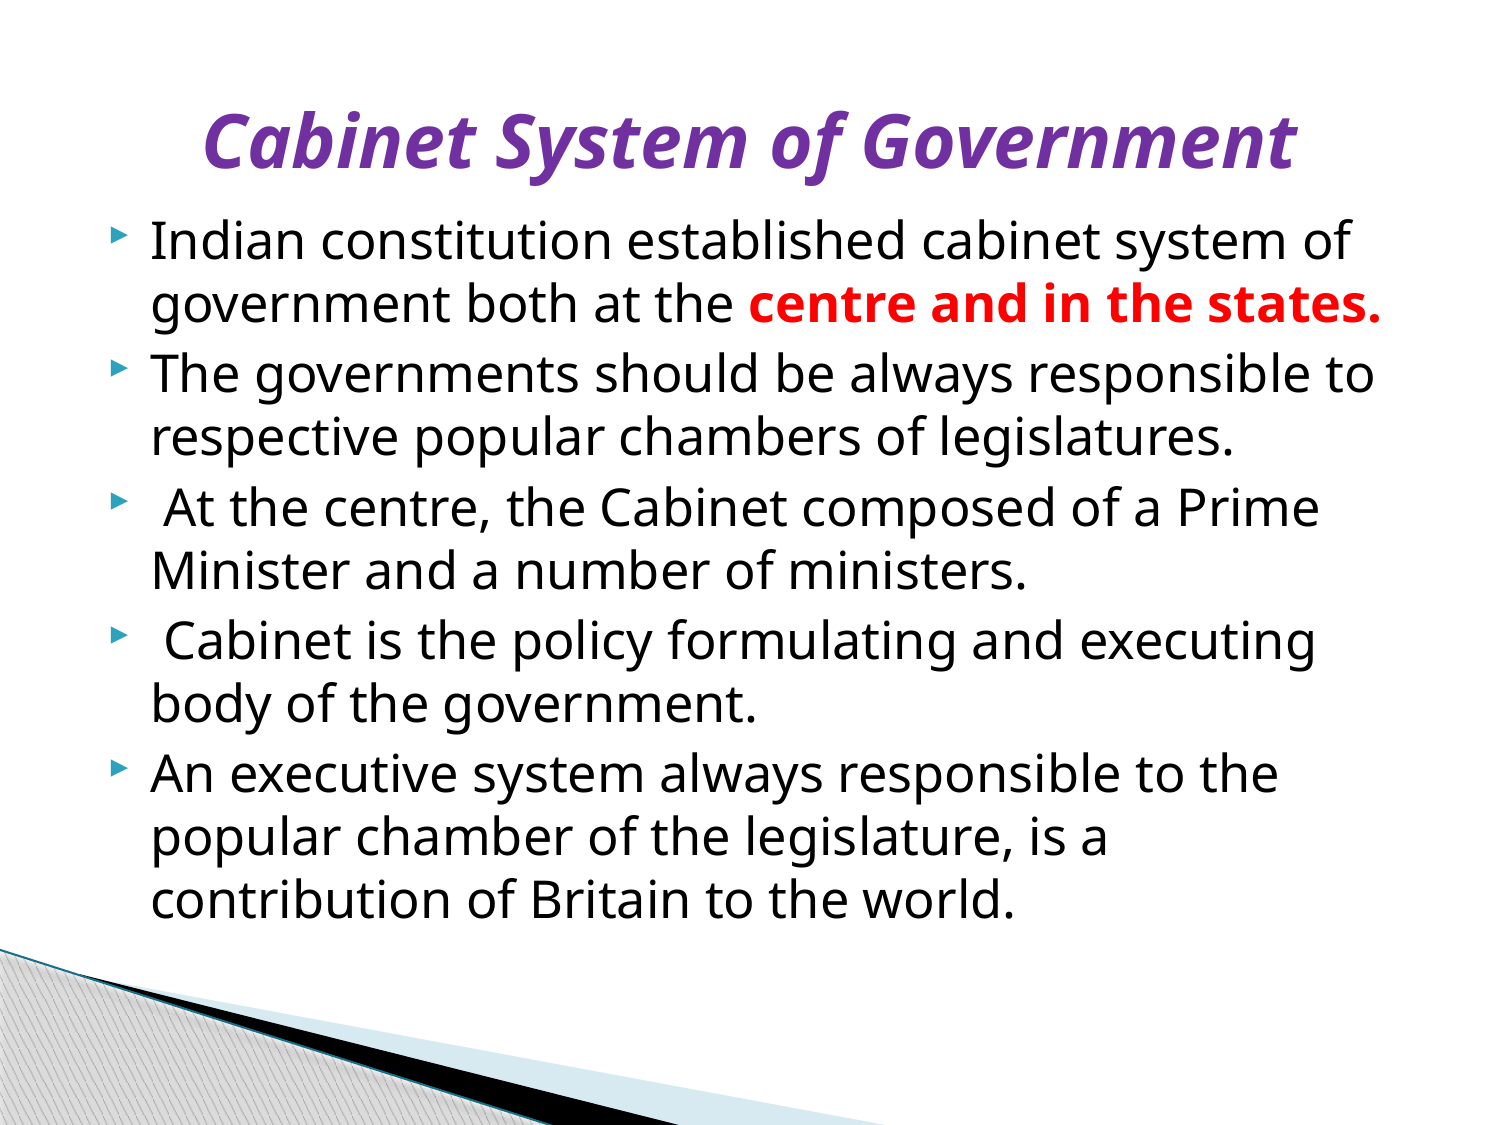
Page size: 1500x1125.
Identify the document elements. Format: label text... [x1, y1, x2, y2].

list Indian constitution established cabinet system of government both at the centre and in the states. The governments should be always responsible to respective popular chambers of legislatures. At the centre, the Cabinet composed of a Prime Minister and a number of ministers. Cabinet is the policy formulating and executing body of the government. An executive system always responsible to the popular chamber of the legislature, is a contribution of Britain to the world. [75, 233, 1425, 986]
title Cabinet System of Government [75, 45, 1425, 233]
